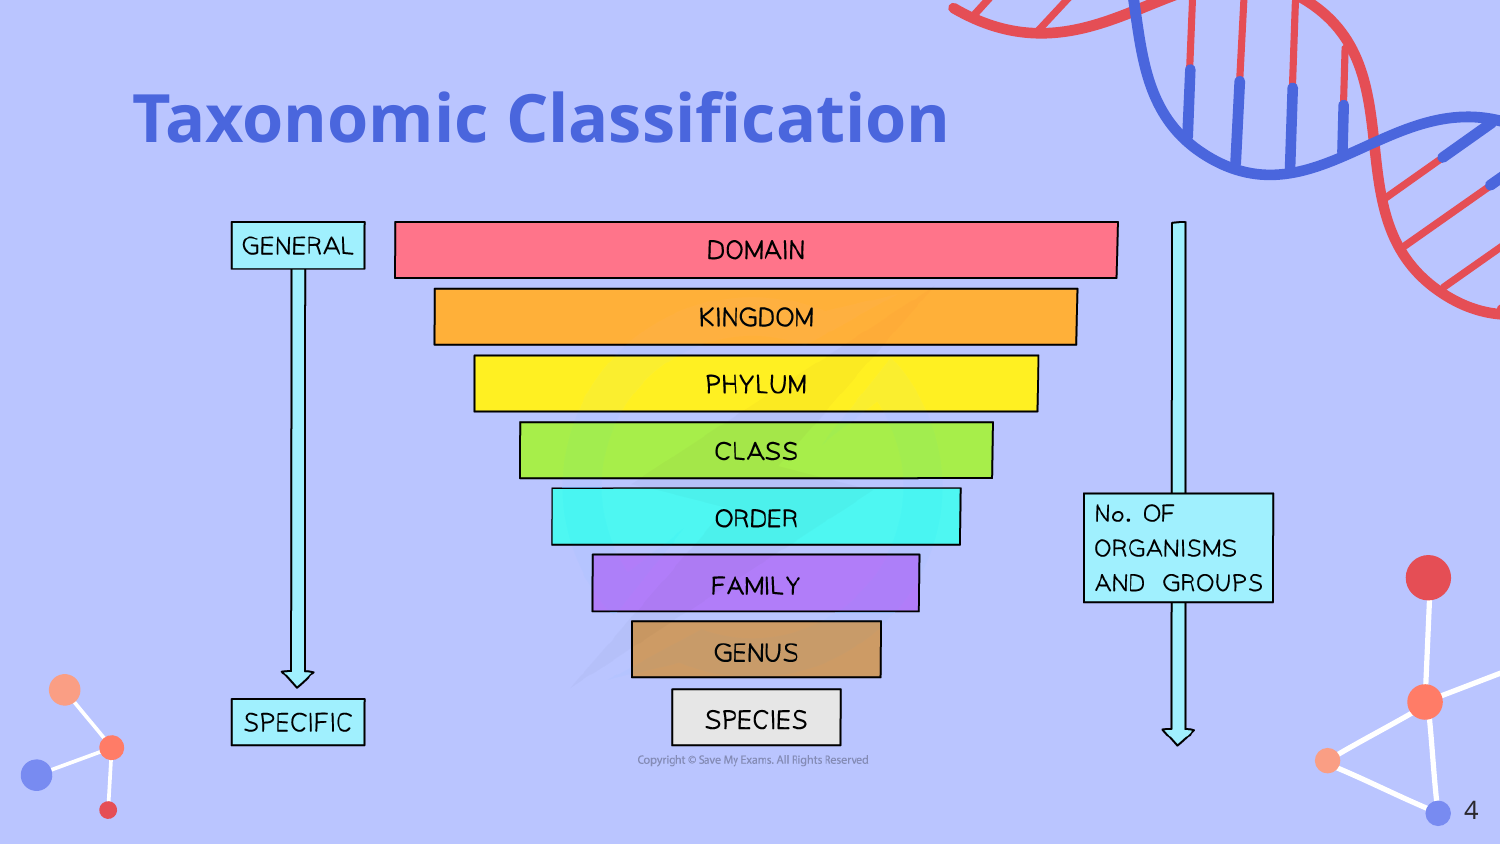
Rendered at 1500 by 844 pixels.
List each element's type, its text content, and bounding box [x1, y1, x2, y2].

title Taxonomic Classification [116, 60, 1385, 155]
picture [218, 207, 1283, 769]
slide_number ‹#› [1403, 779, 1494, 844]
